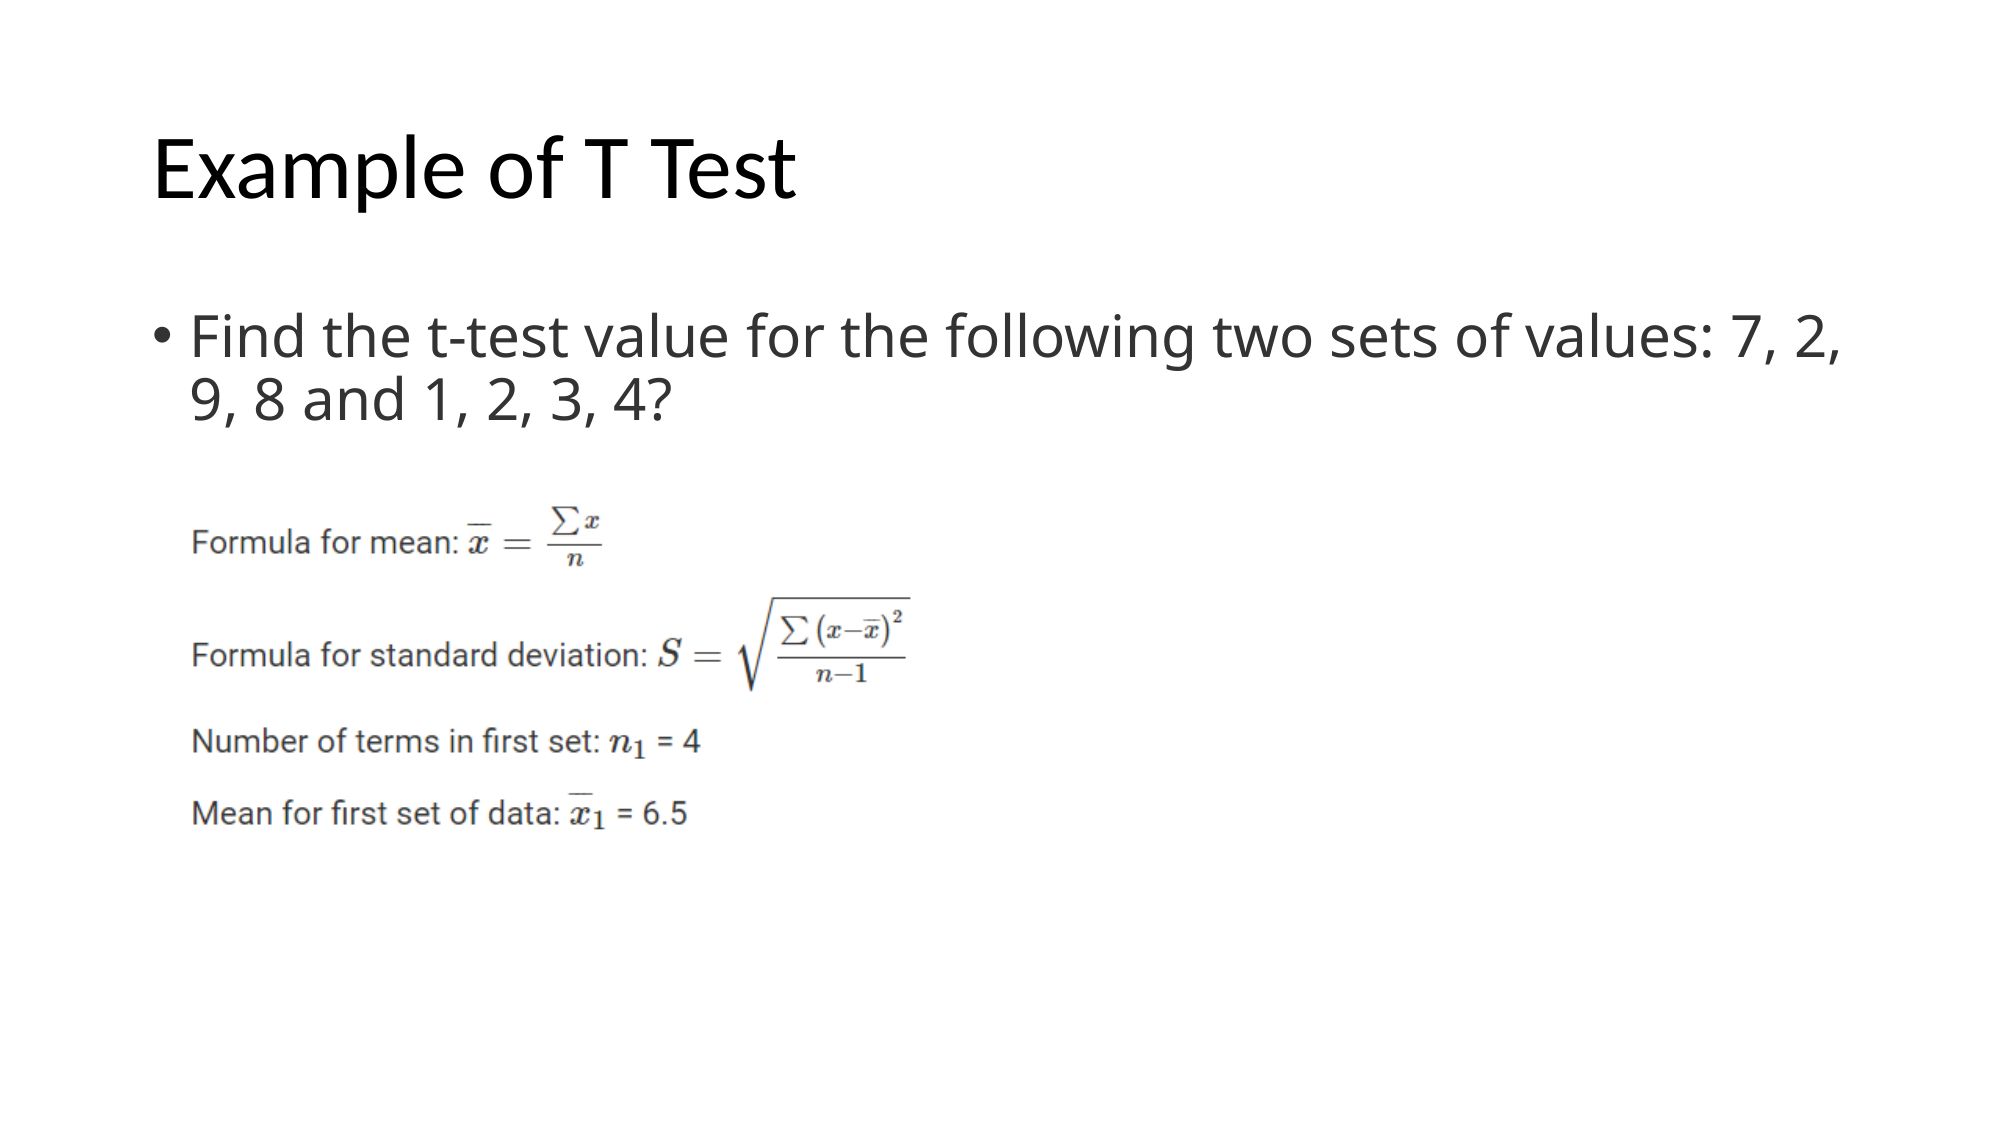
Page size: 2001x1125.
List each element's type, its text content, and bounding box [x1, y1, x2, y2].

picture [167, 488, 1039, 853]
title Example of T Test [137, 59, 1863, 278]
list Find the t-test value for the following two sets of values: 7, 2, 9, 8 and 1, 2, 3, 4? [137, 299, 1863, 1014]
